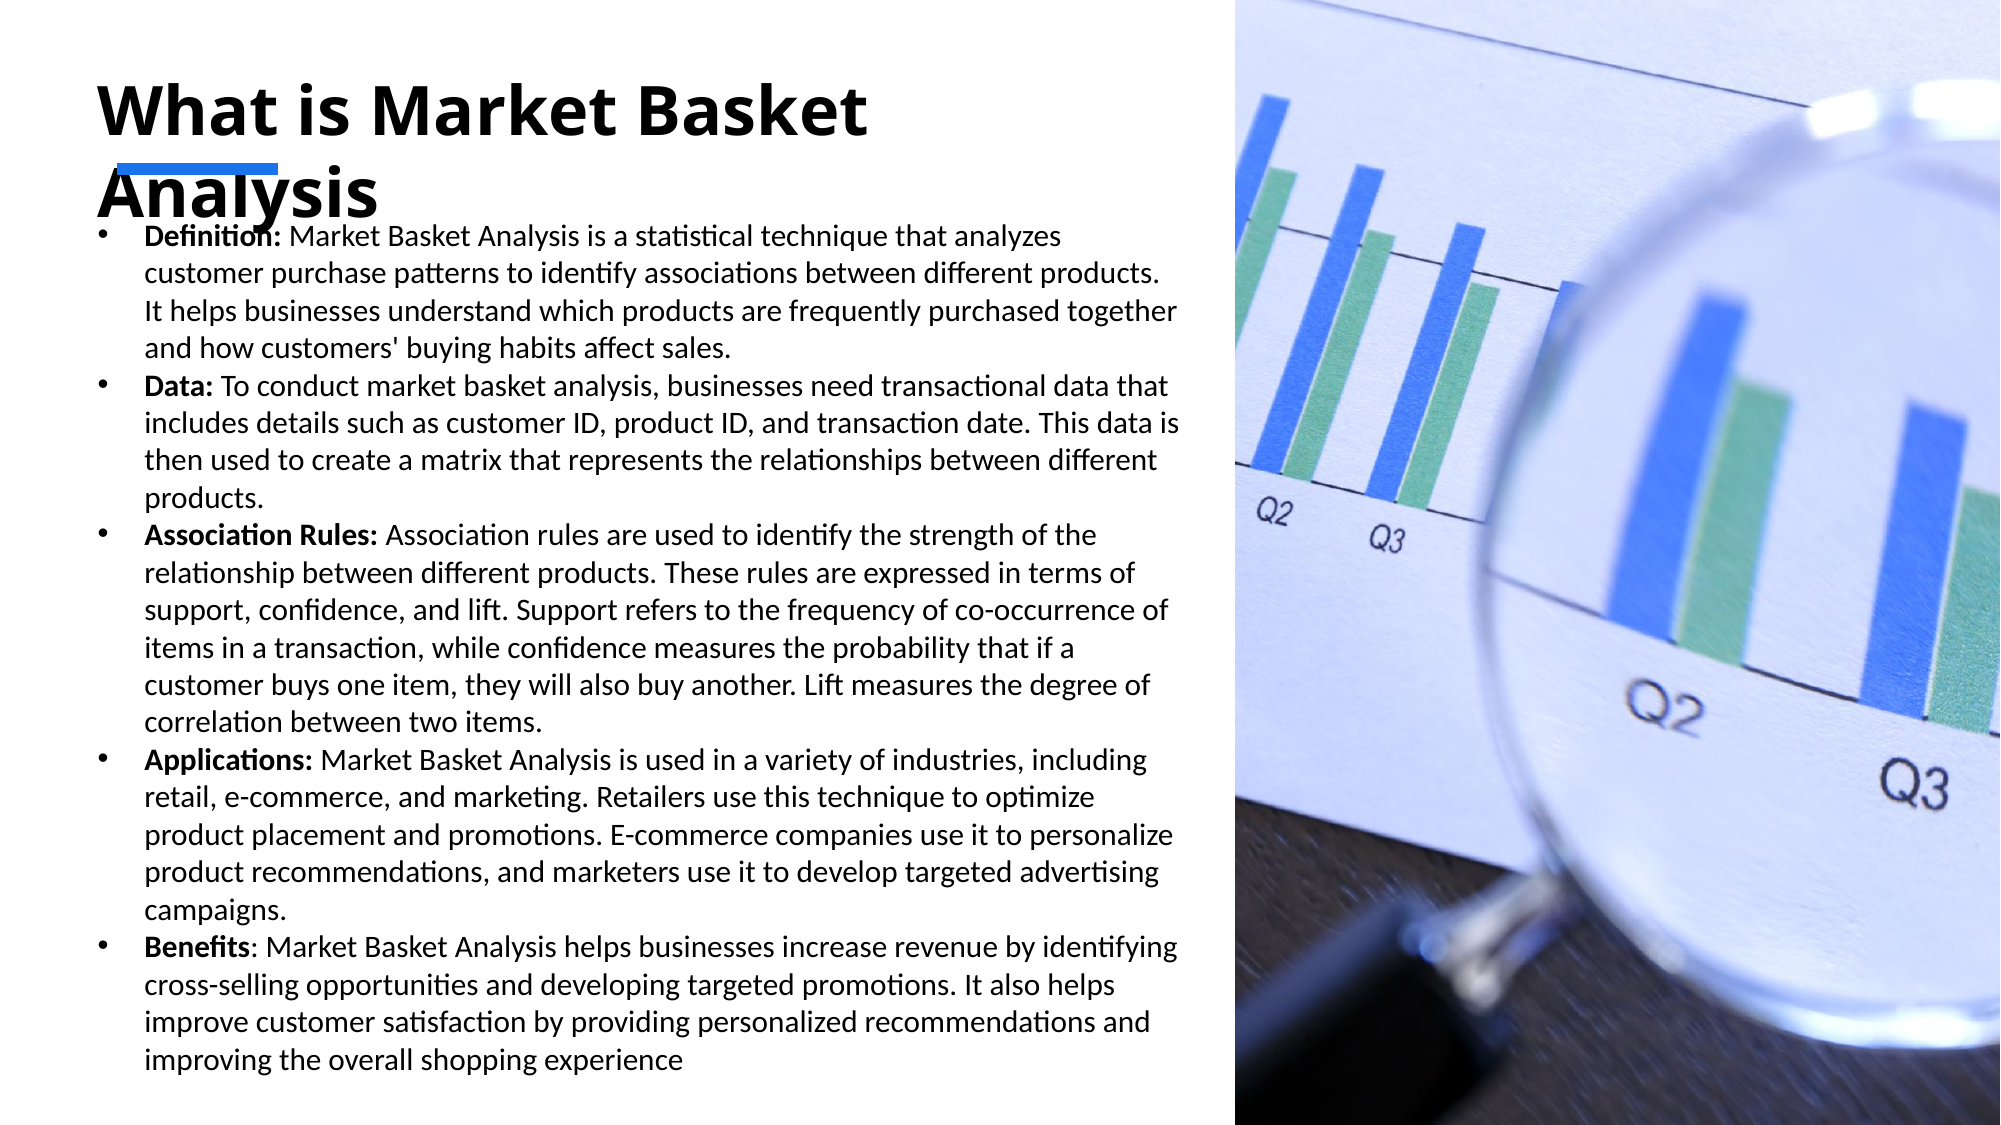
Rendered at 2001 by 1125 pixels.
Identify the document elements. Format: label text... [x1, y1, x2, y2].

title What is Market Basket Analysis [82, 59, 1153, 207]
text_box [0, 0, 1235, 1125]
picture [1235, 0, 2000, 1125]
text_box Definition: Market Basket Analysis is a statistical technique that analyzes customer purchase patterns to identify associations between different products. It helps businesses understand which products are frequently purchased together and how customers' buying habits affect sales. Data: To conduct market basket analysis, businesses need transactional data that includes details such as customer ID, product ID, and transaction date. This data is then used to create a matrix that represents the relationships between different products. Association Rules: Association rules are used to identify the strength of the relationship between different products. These rules are expressed in terms of support, confidence, and lift. Support refers to the frequency of co-occurrence of items in a transaction, while confidence measures the probability that if a customer buys one item, they will also buy another. Lift measures the degree of correlation between two items. Applications: Market Basket Analysis is used in a variety of industries, including retail, e-commerce, and marketing. Retailers use this technique to optimize product placement and promotions. E-commerce companies use it to personalize product recommendations, and marketers use it to develop targeted advertising campaigns. Benefits: Market Basket Analysis helps businesses increase revenue by identifying cross-selling opportunities and developing targeted promotions. It also helps improve customer satisfaction by providing personalized recommendations and improving the overall shopping experience [82, 207, 1197, 1084]
